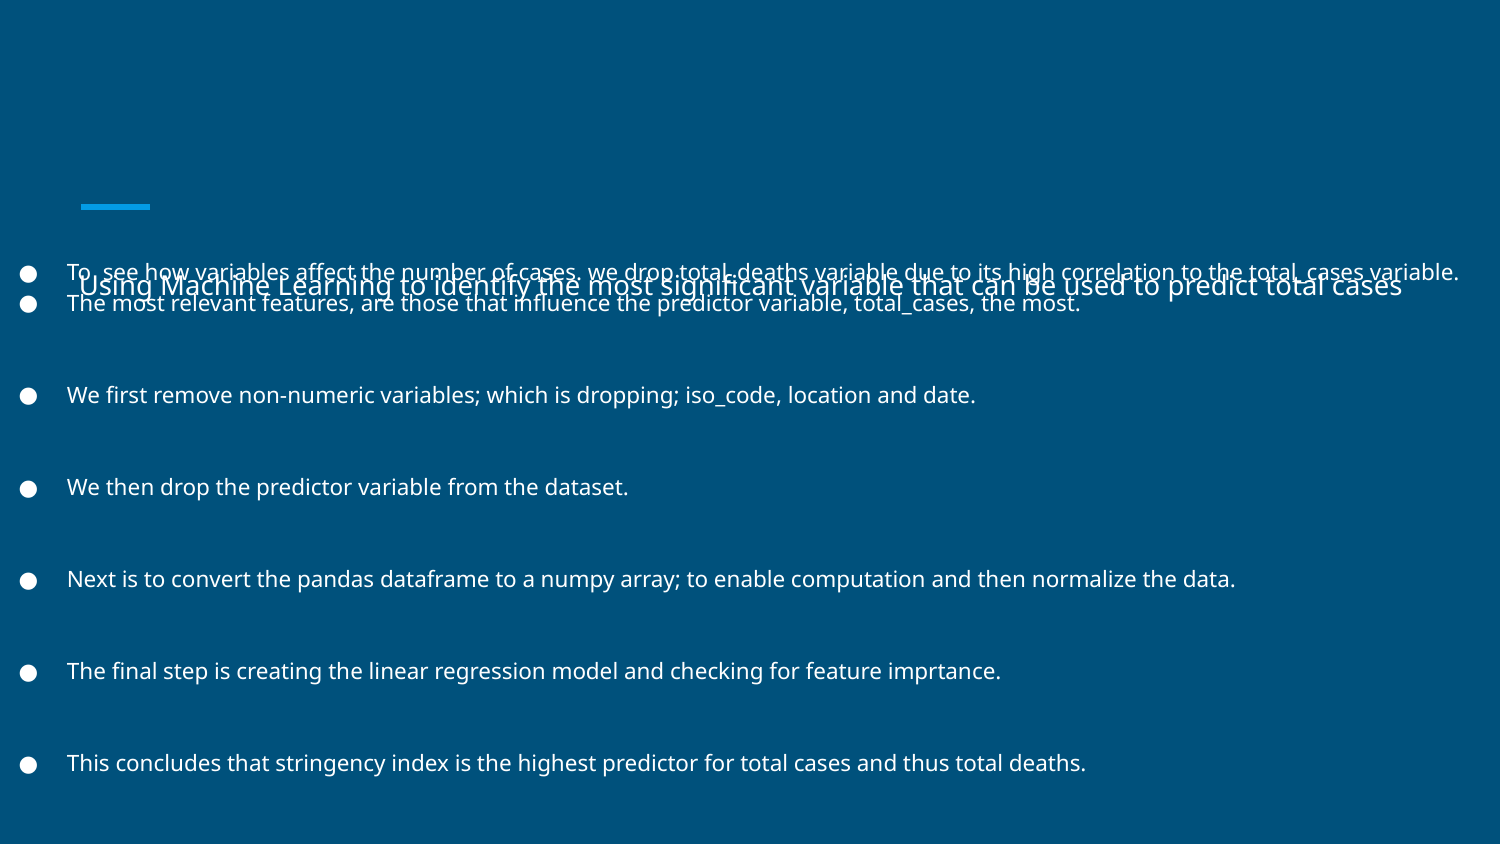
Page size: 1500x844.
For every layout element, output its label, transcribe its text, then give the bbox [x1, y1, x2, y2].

list To see how variables affect the number of cases. we drop total_deaths variable due to its high correlation to the total_cases variable. The most relevant features, are those that influence the predictor variable, total_cases, the most. We first remove non-numeric variables; which is dropping; iso_code, location and date. We then drop the predictor variable from the dataset. Next is to convert the pandas dataframe to a numpy array; to enable computation and then normalize the data. The final step is creating the linear regression model and checking for feature imprtance. This concludes that stringency index is the highest predictor for total cases and thus total deaths. [0, 239, 1483, 830]
